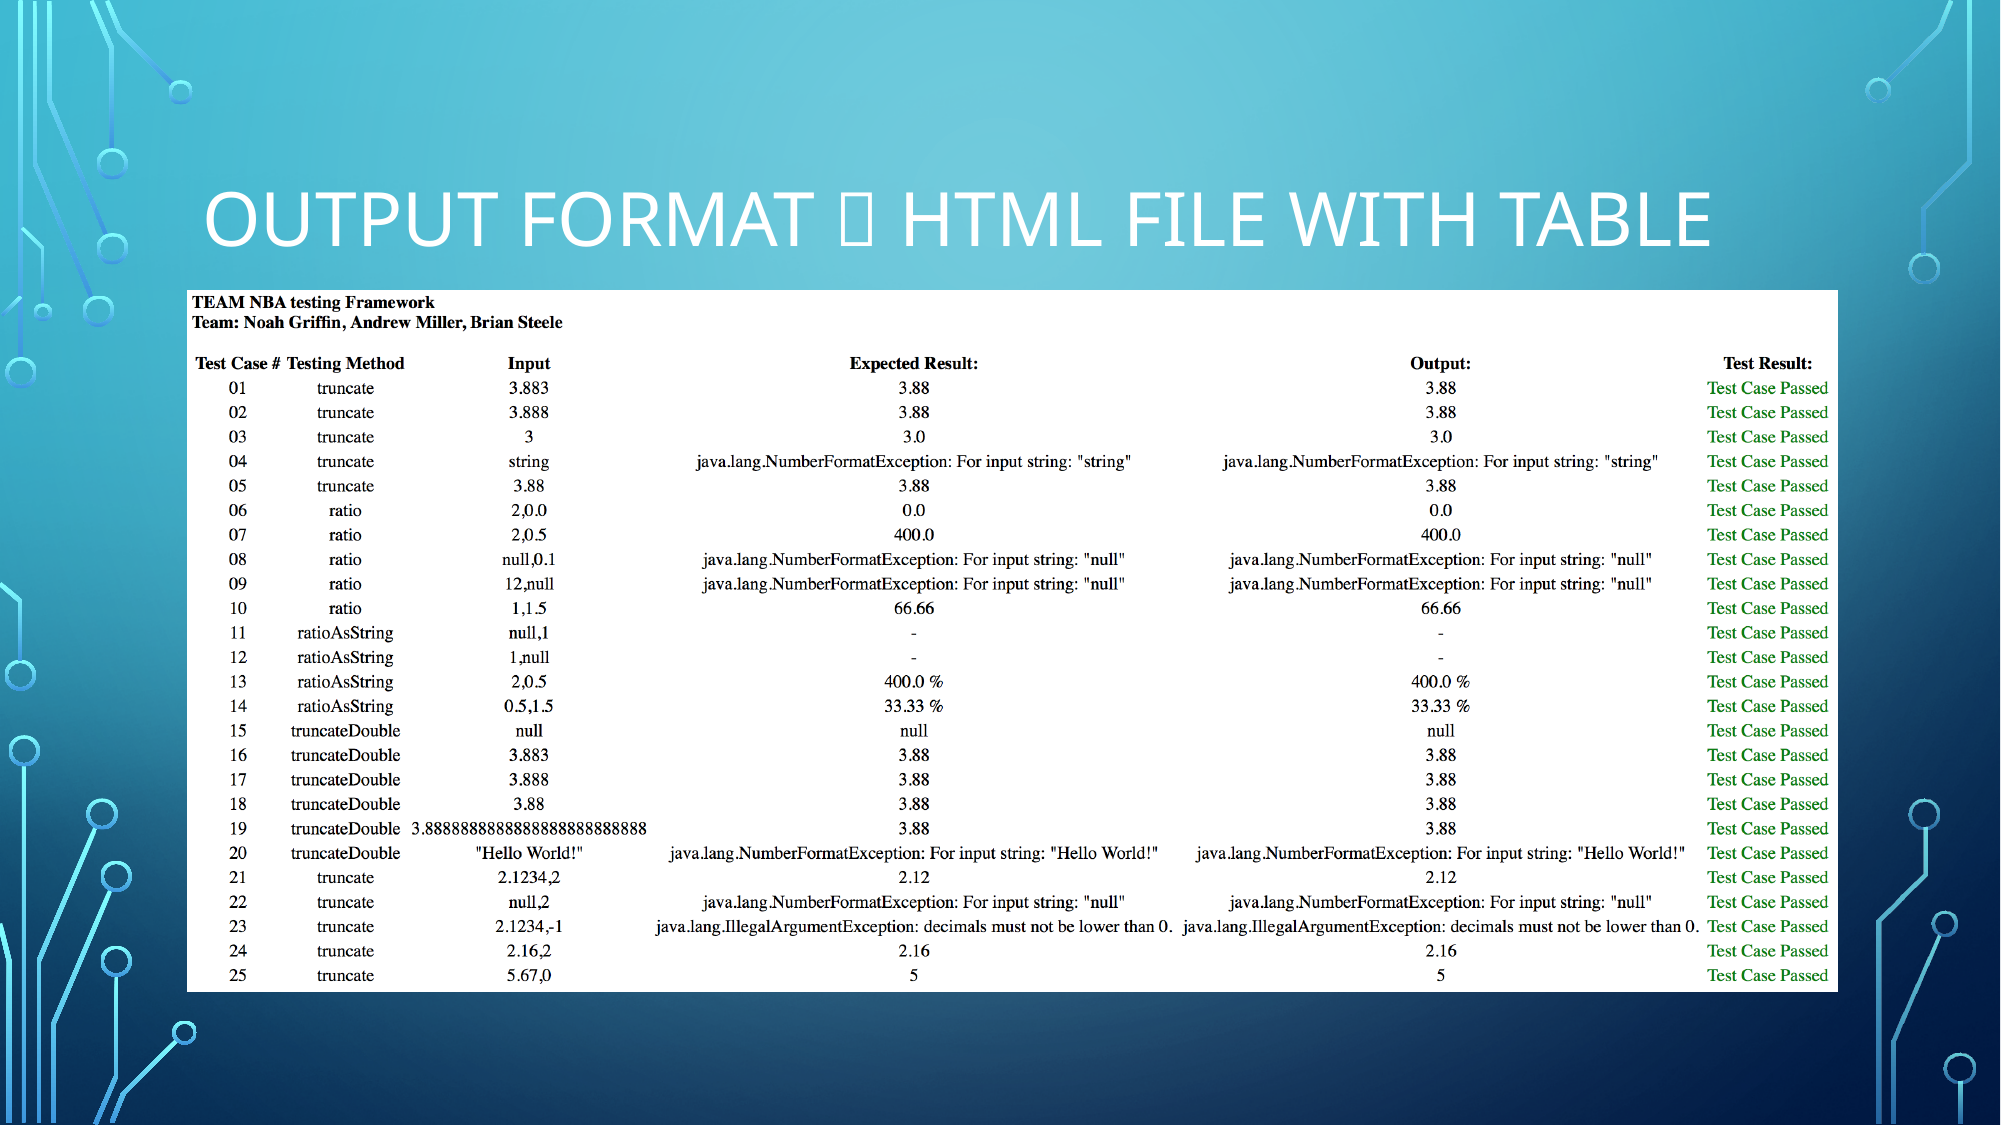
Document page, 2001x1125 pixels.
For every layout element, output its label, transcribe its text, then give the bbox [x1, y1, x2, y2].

picture [186, 289, 1838, 992]
title Output Format  HTML File with Table [187, 101, 1813, 289]
